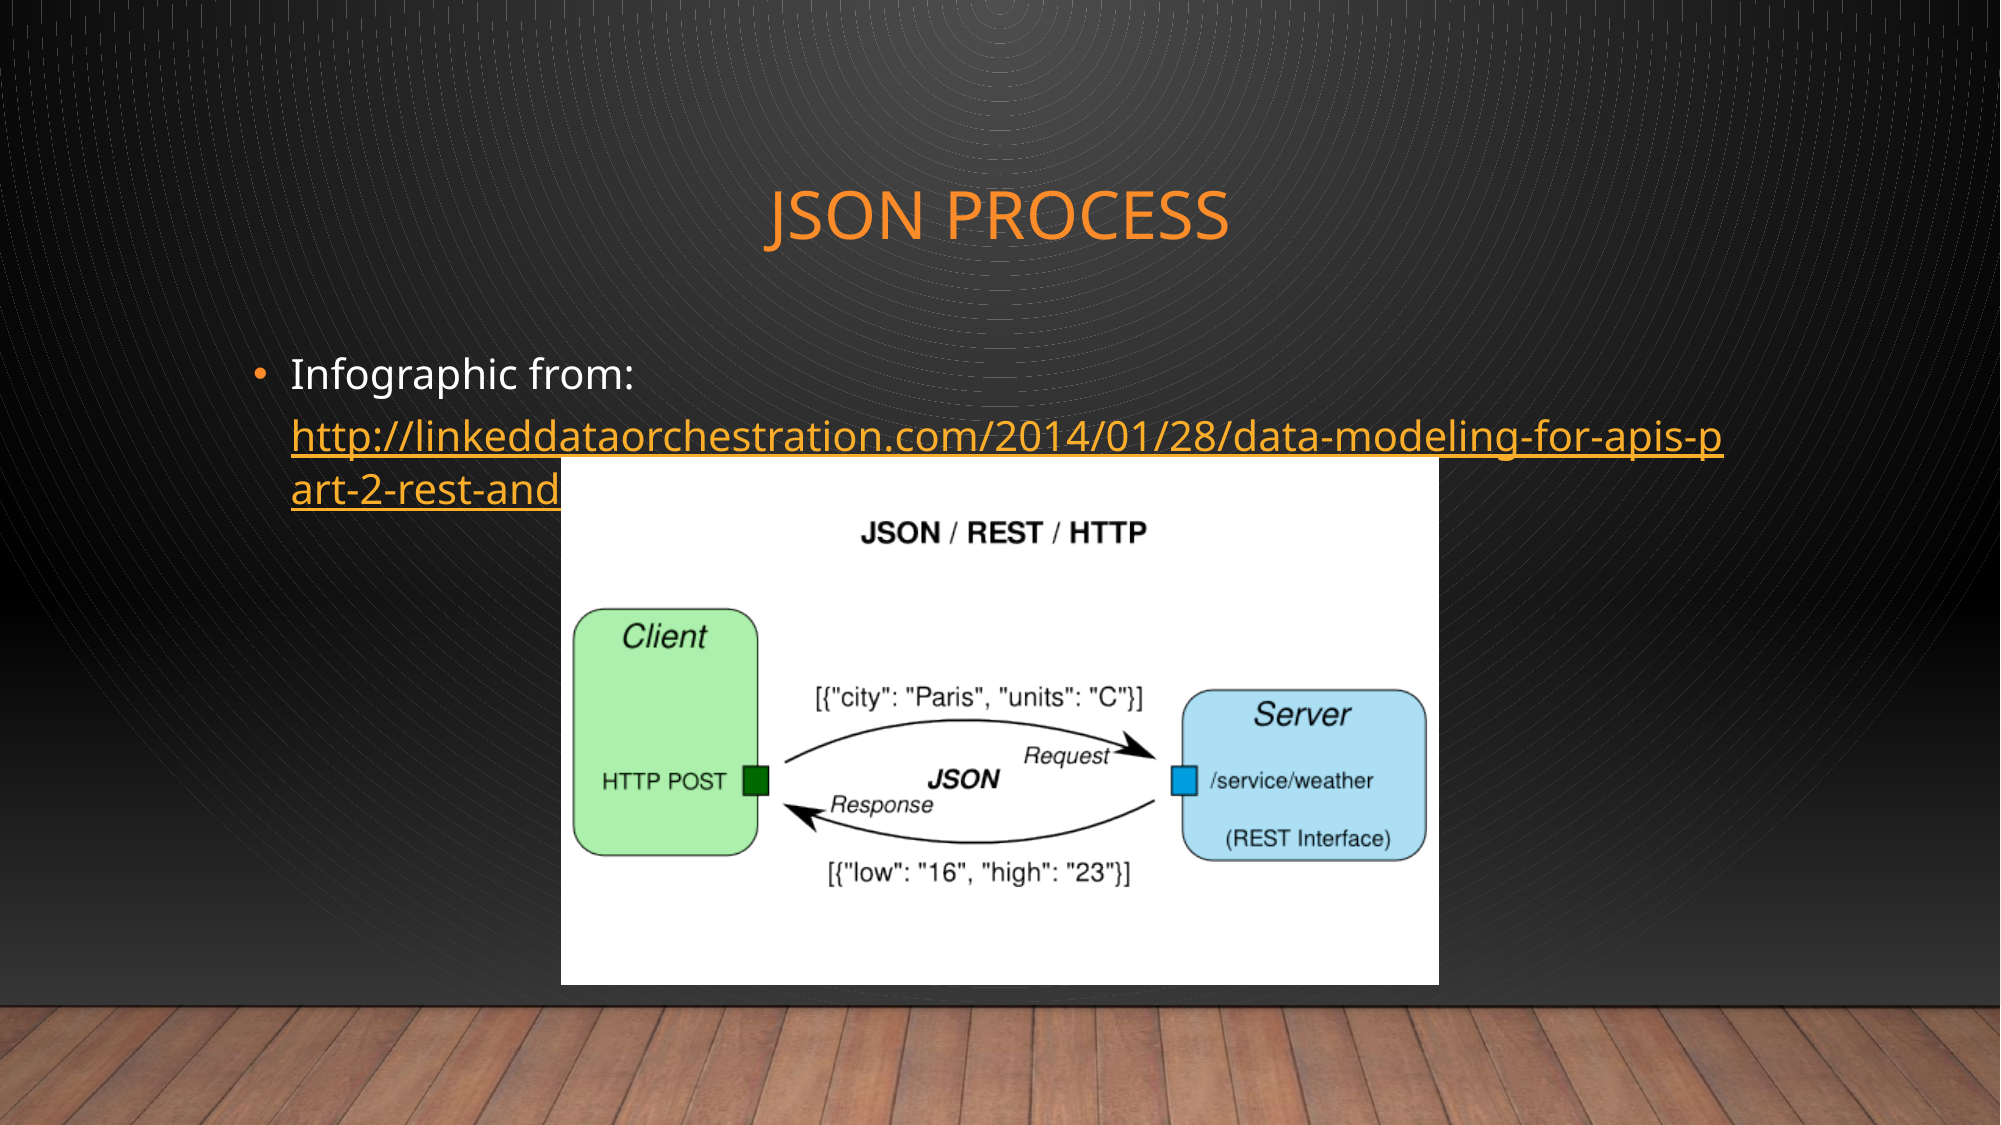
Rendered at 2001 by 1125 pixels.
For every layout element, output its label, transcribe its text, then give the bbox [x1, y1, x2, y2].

picture [0, 1005, 2000, 1125]
title Json process [238, 131, 1763, 305]
picture [560, 457, 1440, 986]
list Infographic from: http://linkeddataorchestration.com/2014/01/28/data-modeling-for-apis-part-2-rest-and-json/ [238, 330, 1763, 897]
